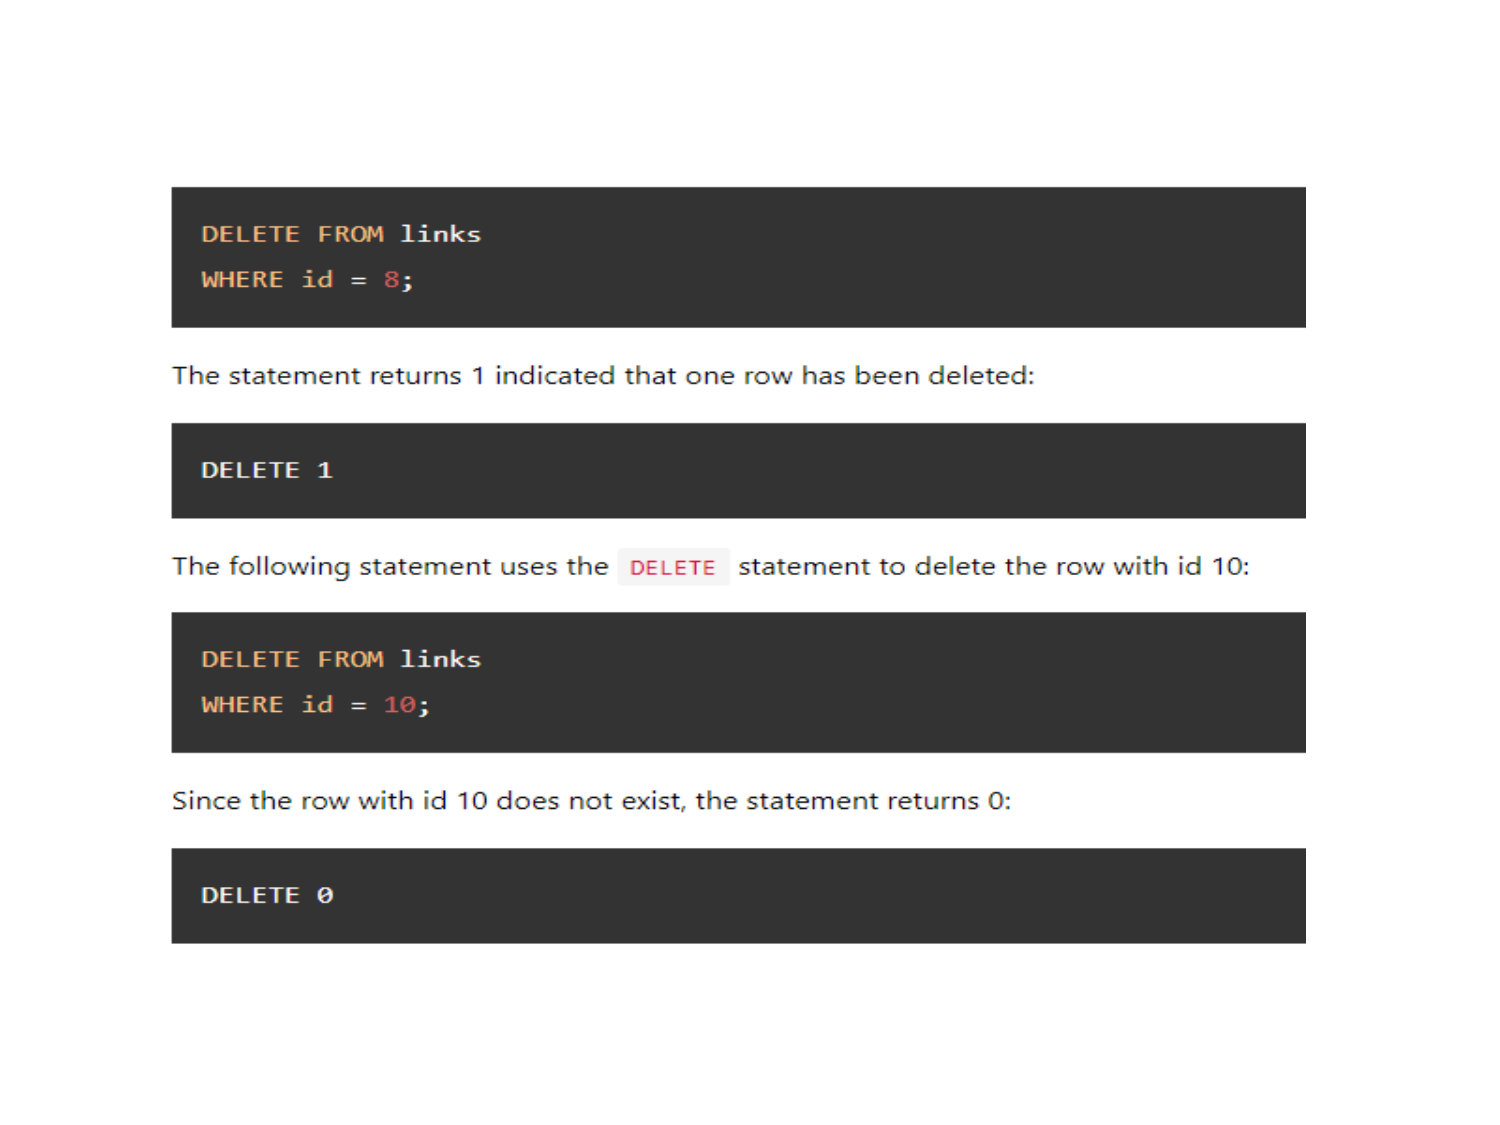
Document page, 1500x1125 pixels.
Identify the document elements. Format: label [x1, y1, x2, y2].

picture [159, 177, 1306, 948]
